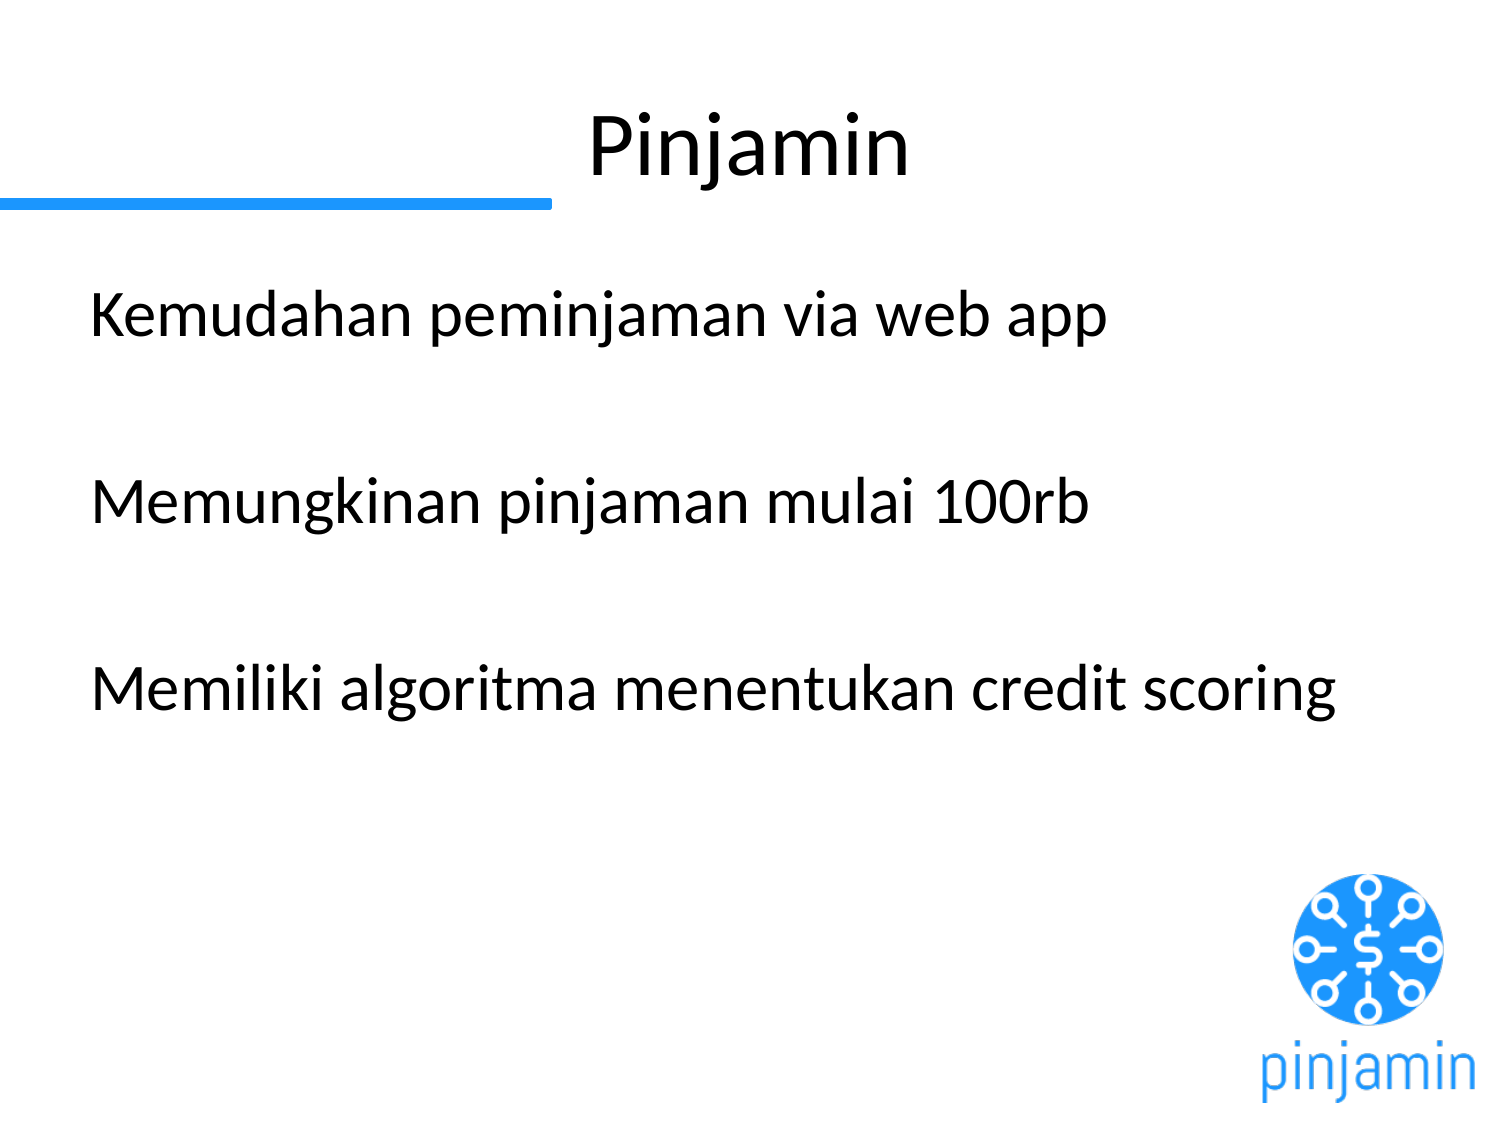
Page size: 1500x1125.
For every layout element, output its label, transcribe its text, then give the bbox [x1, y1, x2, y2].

text_box [0, 198, 552, 210]
list Kemudahan peminjaman via web app Memungkinan pinjaman mulai 100rb Memiliki algoritma menentukan credit scoring [75, 262, 1425, 1005]
title Pinjamin [75, 45, 1425, 233]
picture [1262, 874, 1476, 1103]
